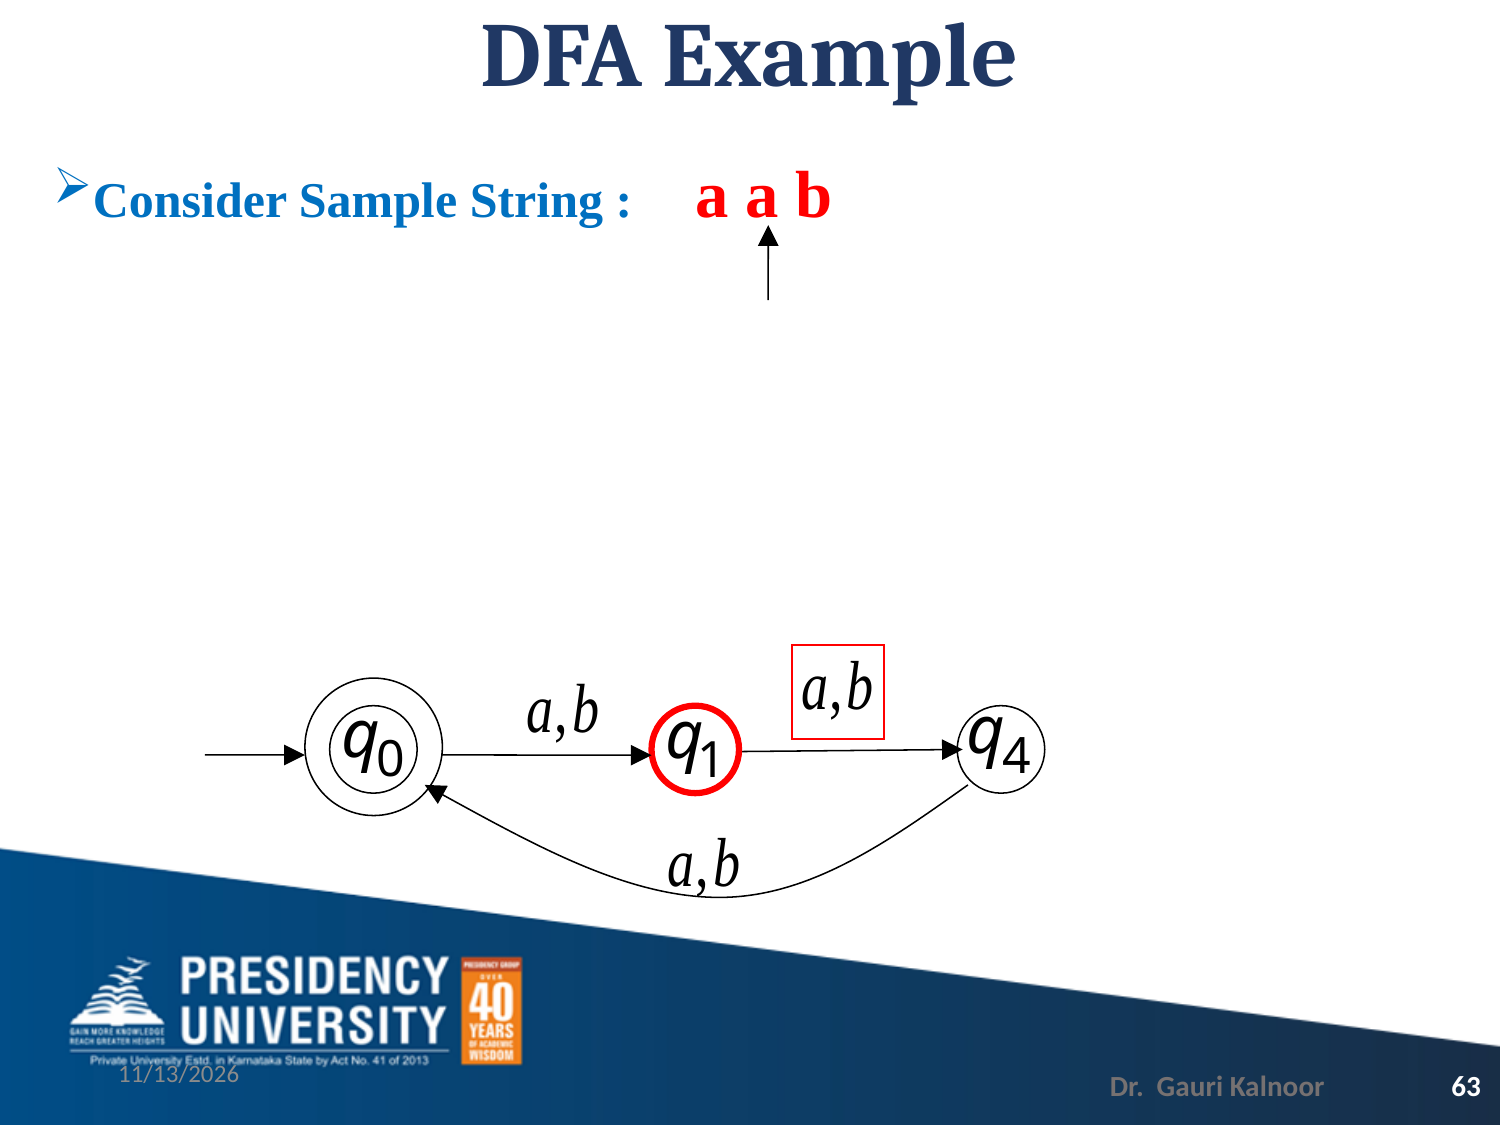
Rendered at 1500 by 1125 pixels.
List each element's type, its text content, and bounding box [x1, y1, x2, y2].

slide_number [103, 1042, 441, 1103]
slide_number 63 [1158, 1054, 1496, 1115]
text_box [968, 779, 1034, 794]
text_box [1037, 724, 1045, 775]
text_box [204, 744, 305, 766]
text_box [757, 225, 779, 301]
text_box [792, 645, 884, 739]
text_box [610, 744, 652, 766]
text_box [651, 716, 666, 782]
text_box [723, 715, 740, 784]
text_box [304, 678, 443, 816]
title DFA Example [0, 0, 1500, 114]
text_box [666, 706, 723, 784]
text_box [518, 668, 610, 762]
text_box [424, 784, 969, 896]
list Consider Sample String : a a b [38, 152, 1461, 877]
text_box [957, 721, 967, 777]
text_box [342, 705, 411, 783]
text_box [659, 823, 750, 916]
text_box Dr. Gauri Kalnoor [1095, 1059, 1405, 1110]
text_box [741, 739, 963, 760]
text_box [967, 701, 1037, 779]
picture [0, 845, 1500, 1125]
